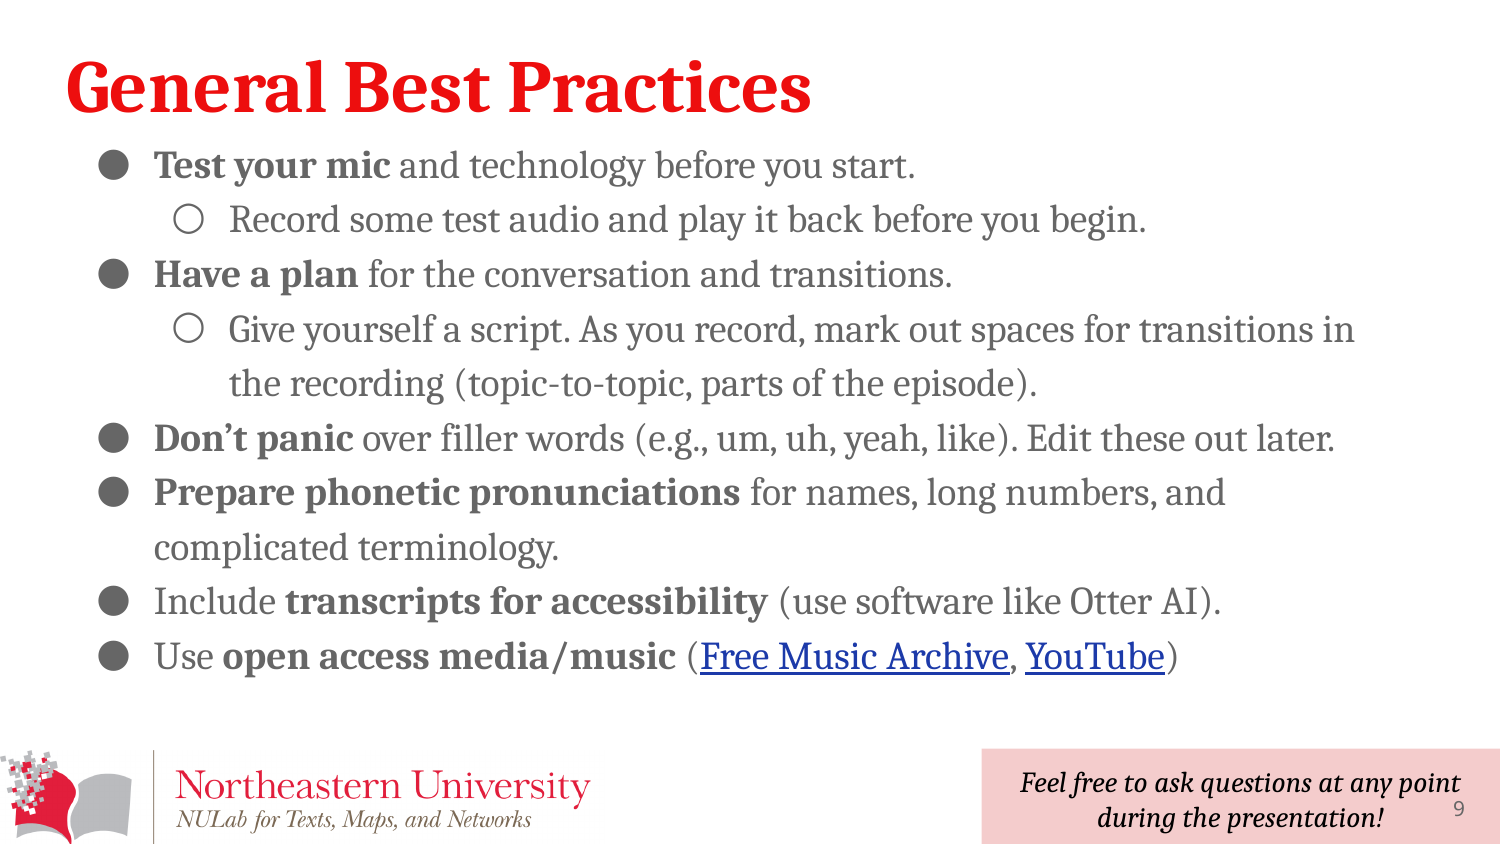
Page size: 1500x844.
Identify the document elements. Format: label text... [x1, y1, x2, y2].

picture [0, 750, 605, 844]
title General Best Practices [51, 22, 1449, 117]
slide_number ‹#› [1389, 777, 1480, 842]
list Test your mic and technology before you start. Record some test audio and play it back before you begin. Have a plan for the conversation and transitions. Give yourself a script. As you record, mark out spaces for transitions in the recording (topic-to-topic, parts of the episode). Don’t panic over filler words (e.g., um, uh, yeah, like). Edit these out later. Prepare phonetic pronunciations for names, long numbers, and complicated terminology. Include transcripts for accessibility (use software like Otter AI). Use open access media/music (Free Music Archive, YouTube) [63, 116, 1405, 719]
